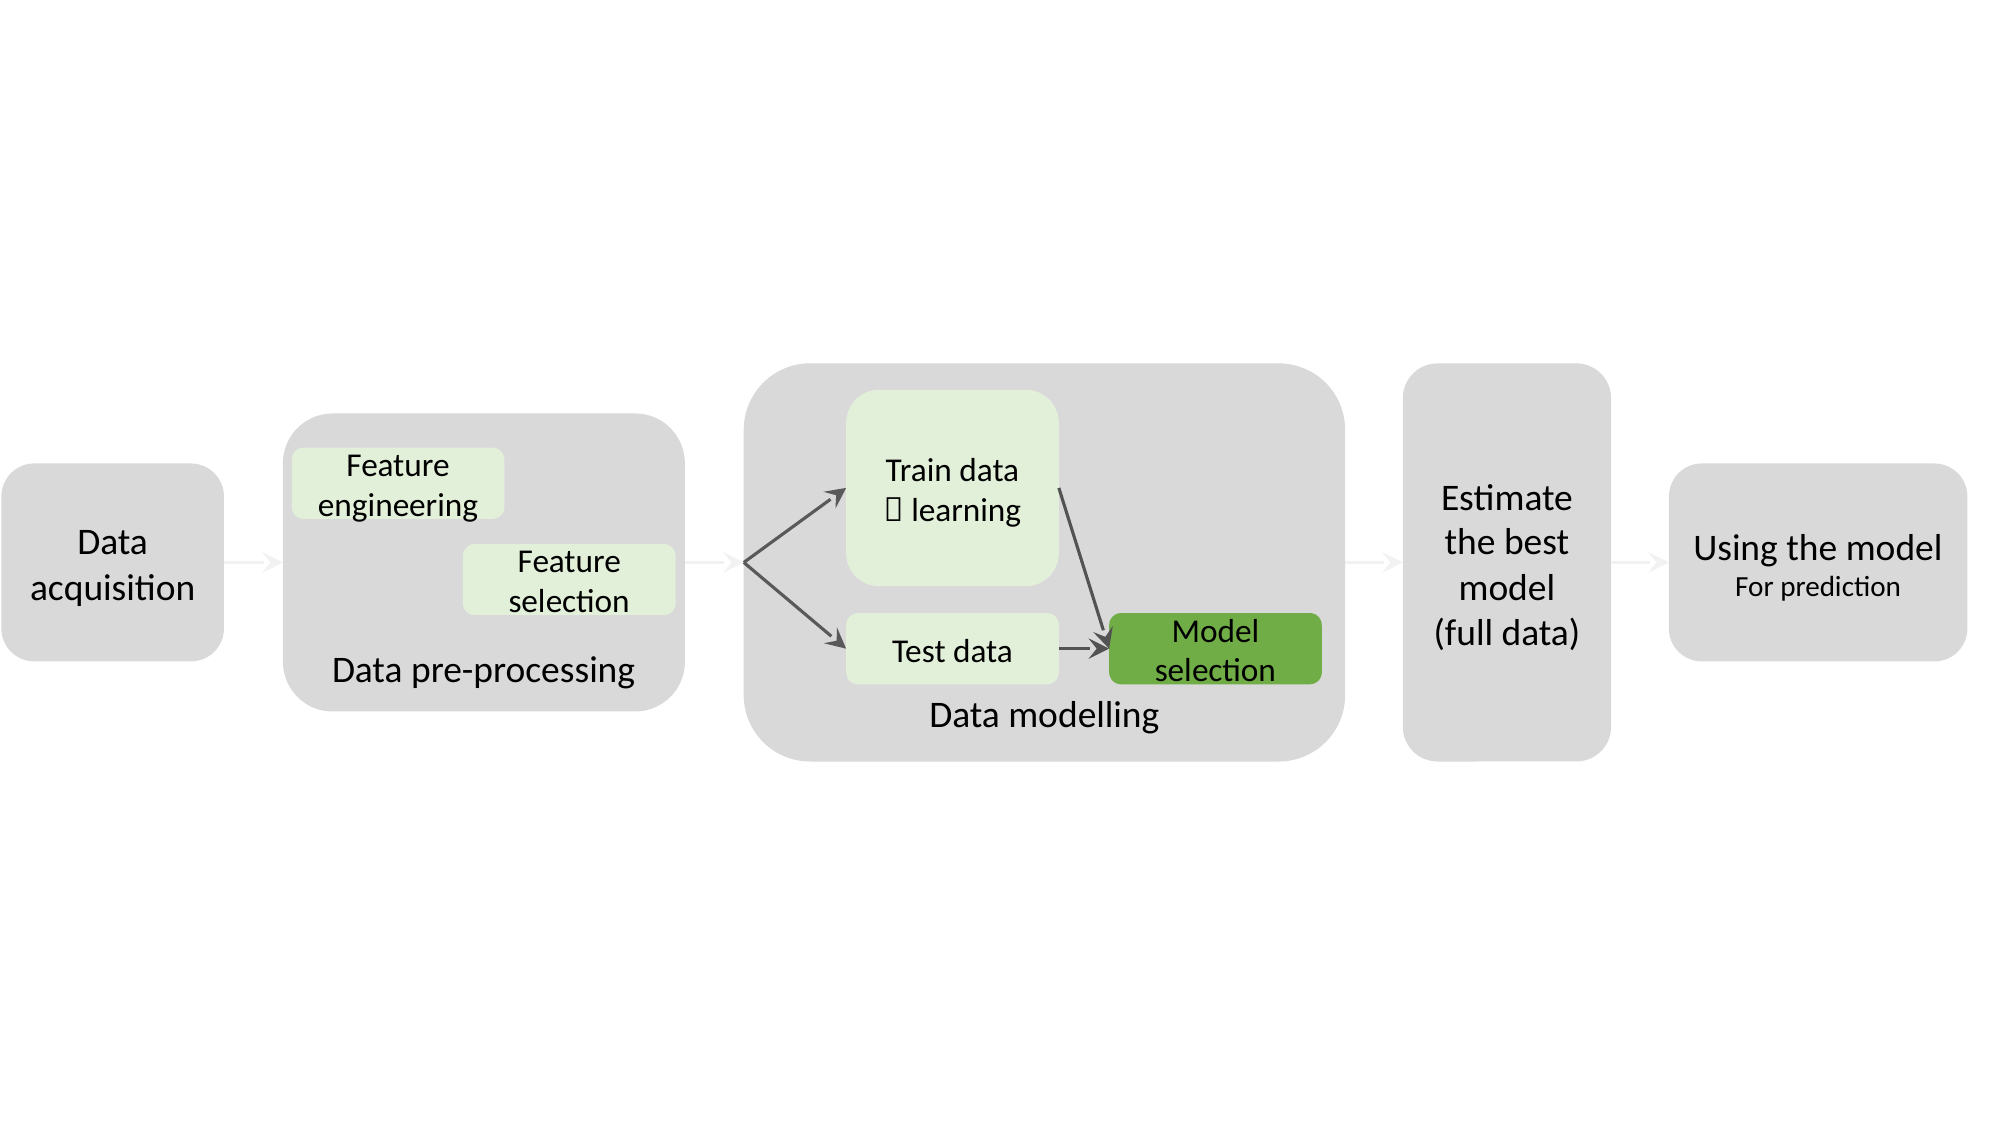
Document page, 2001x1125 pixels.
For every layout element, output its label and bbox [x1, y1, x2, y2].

text_box [1, 363, 1968, 762]
